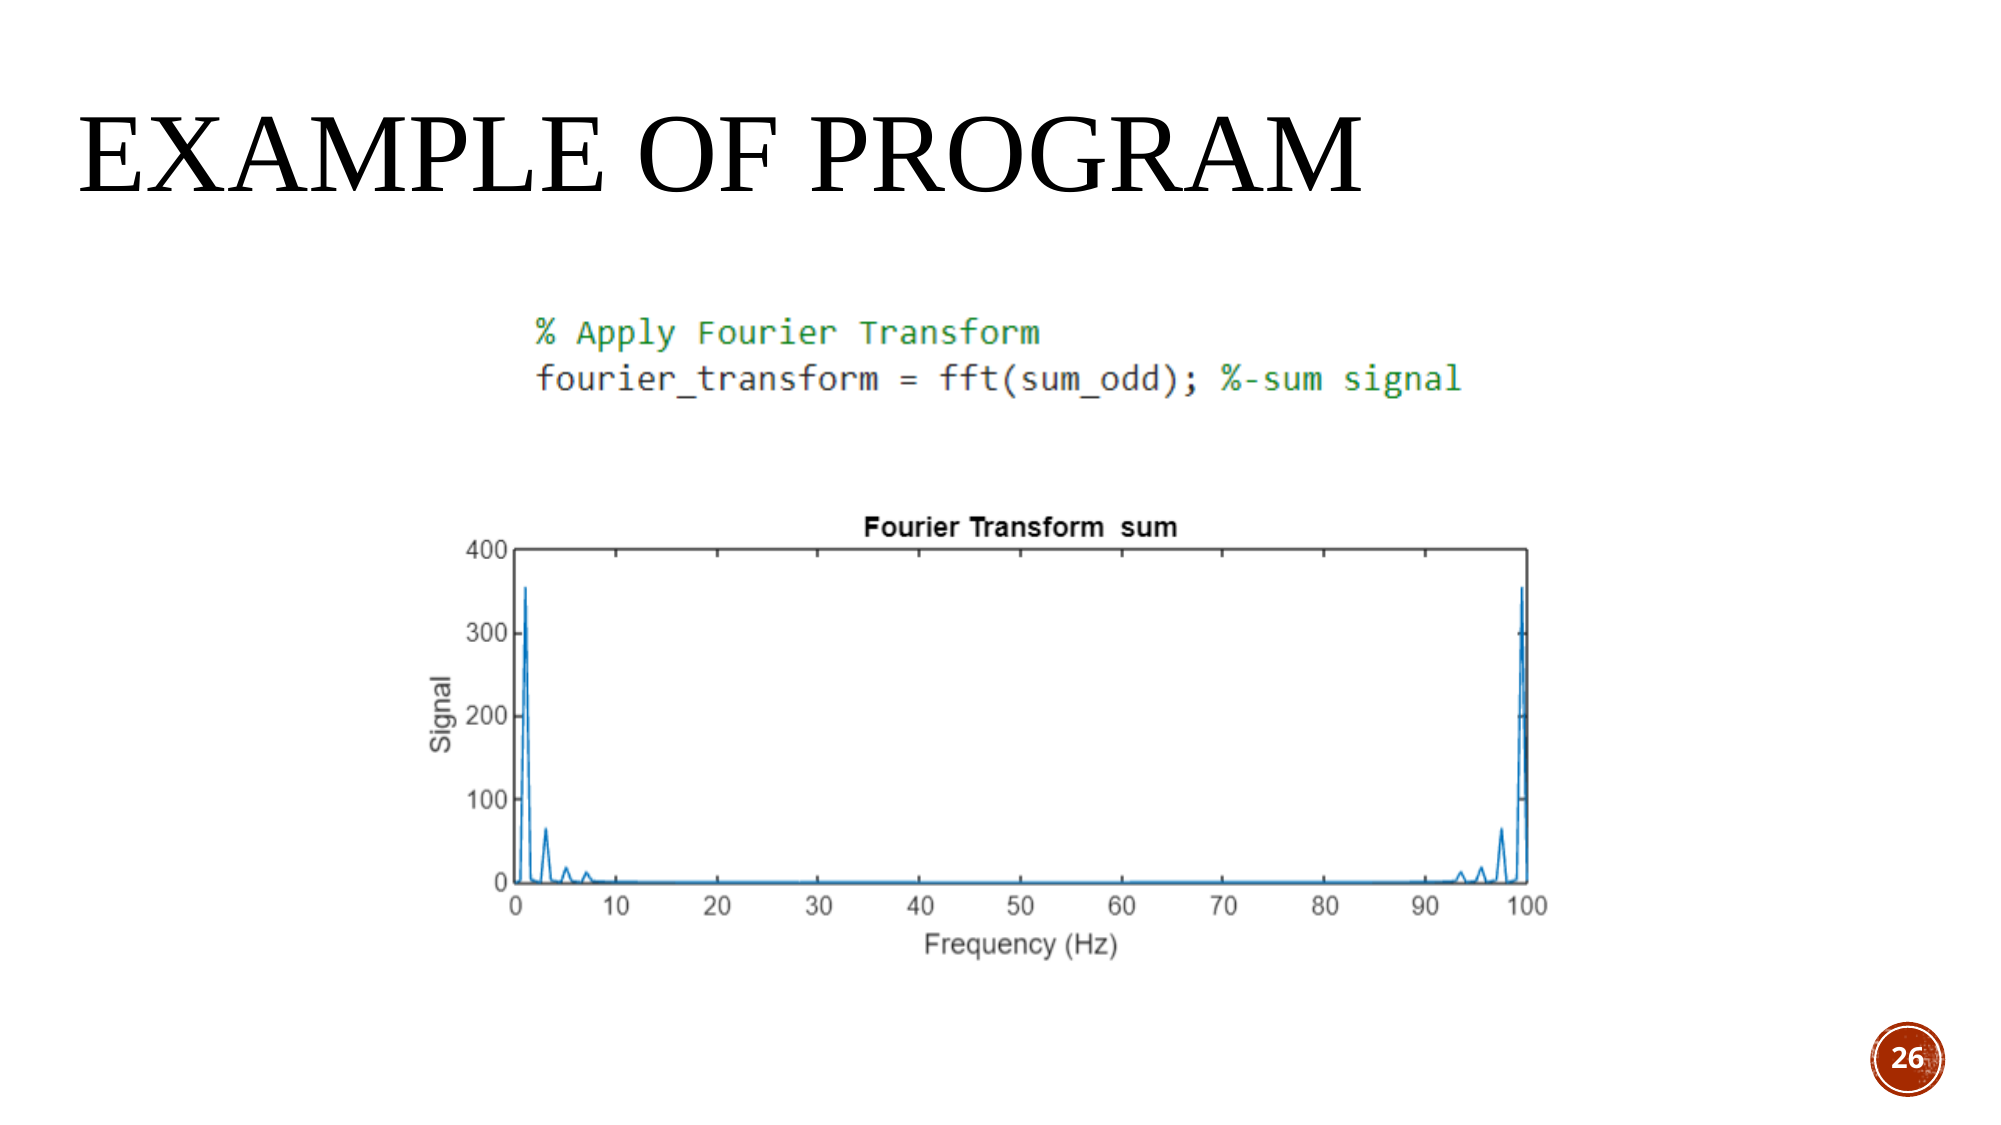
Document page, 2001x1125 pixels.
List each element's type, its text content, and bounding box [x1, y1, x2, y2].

picture [402, 498, 1621, 972]
picture [513, 278, 1510, 435]
slide_number 26 [1855, 1028, 1961, 1089]
title Example of program [62, 62, 1713, 248]
